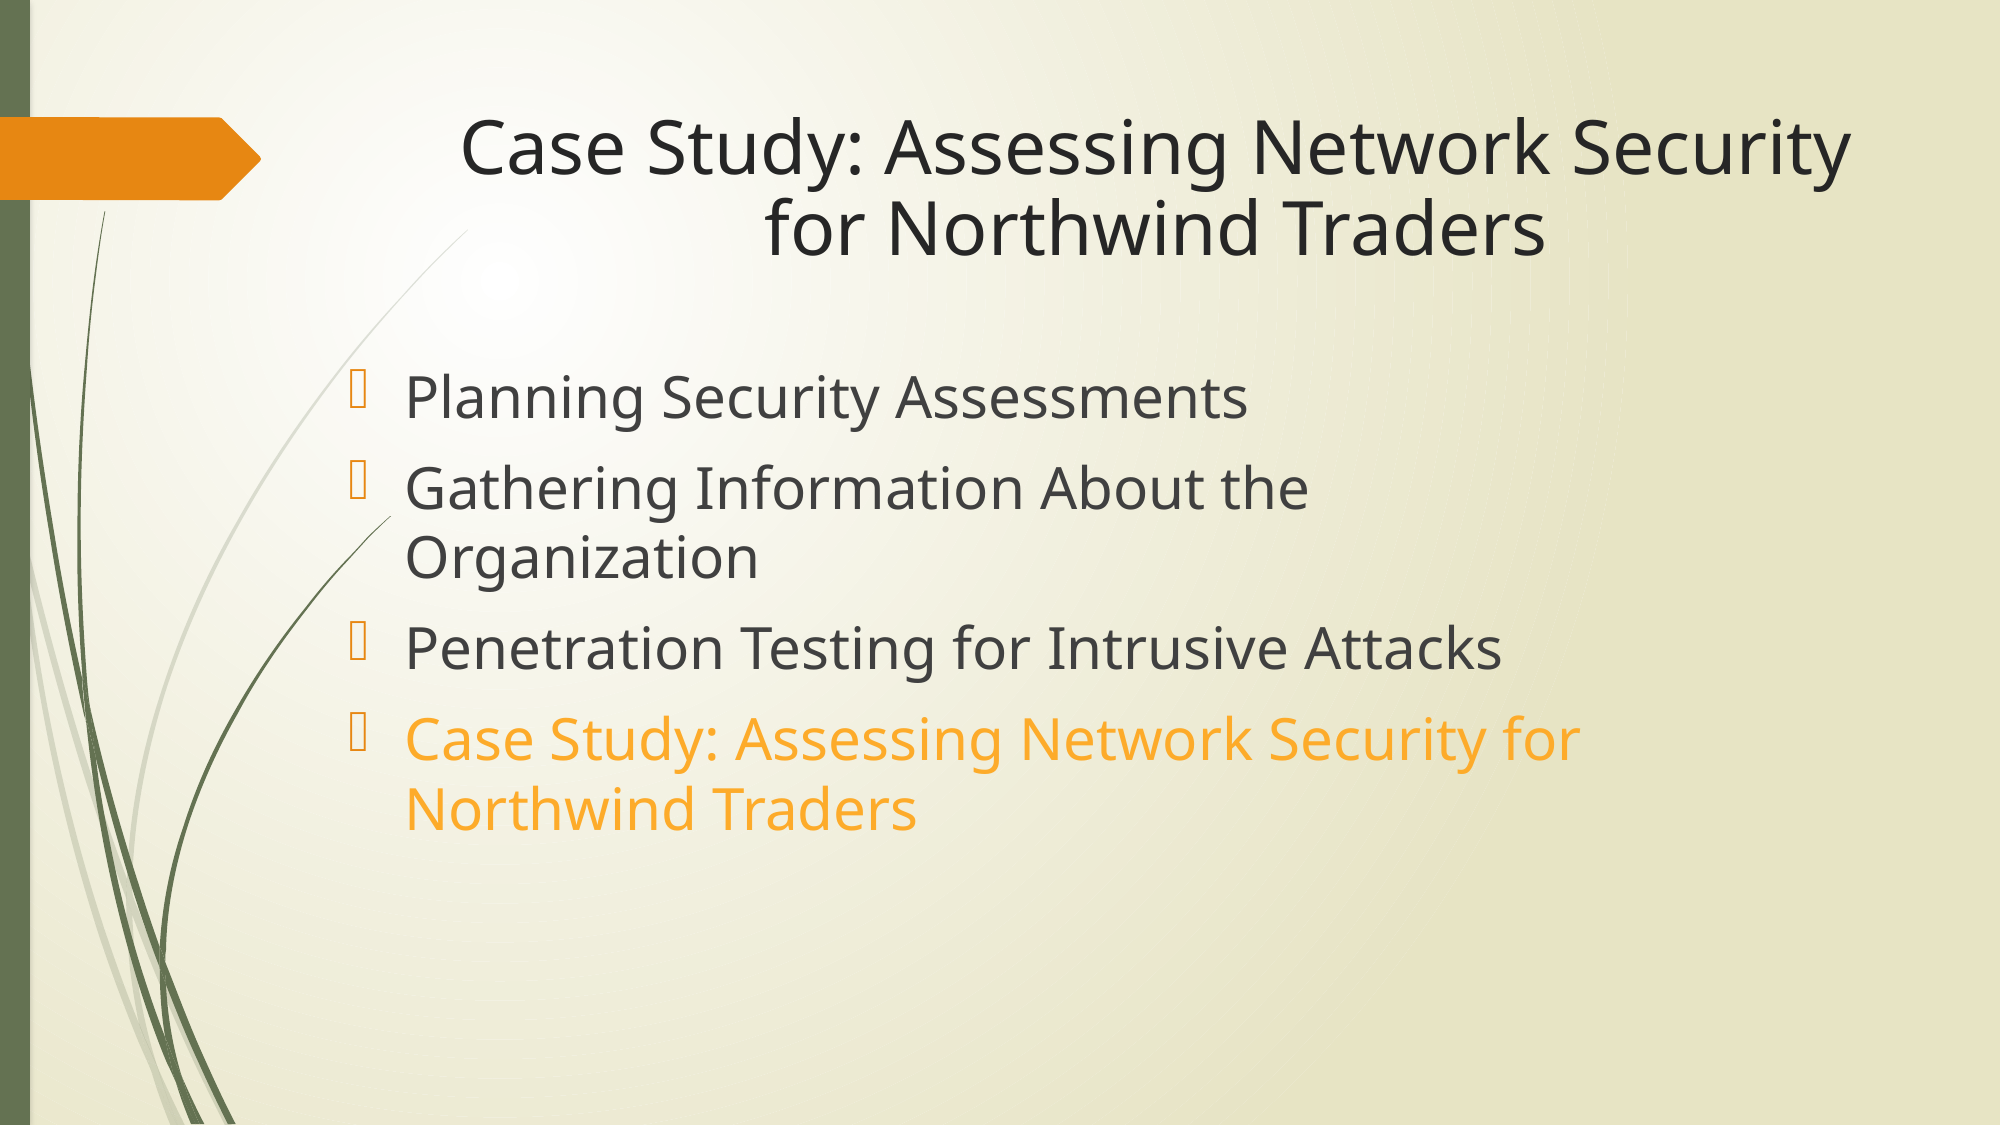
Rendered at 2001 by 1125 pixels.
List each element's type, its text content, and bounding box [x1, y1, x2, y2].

title Case Study: Assessing Network Security for Northwind Traders [425, 102, 1888, 313]
list Planning Security Assessments Gathering Information About the Organization Penetration Testing for Intrusive Attacks Case Study: Assessing Network Security for Northwind Traders [348, 360, 1652, 953]
